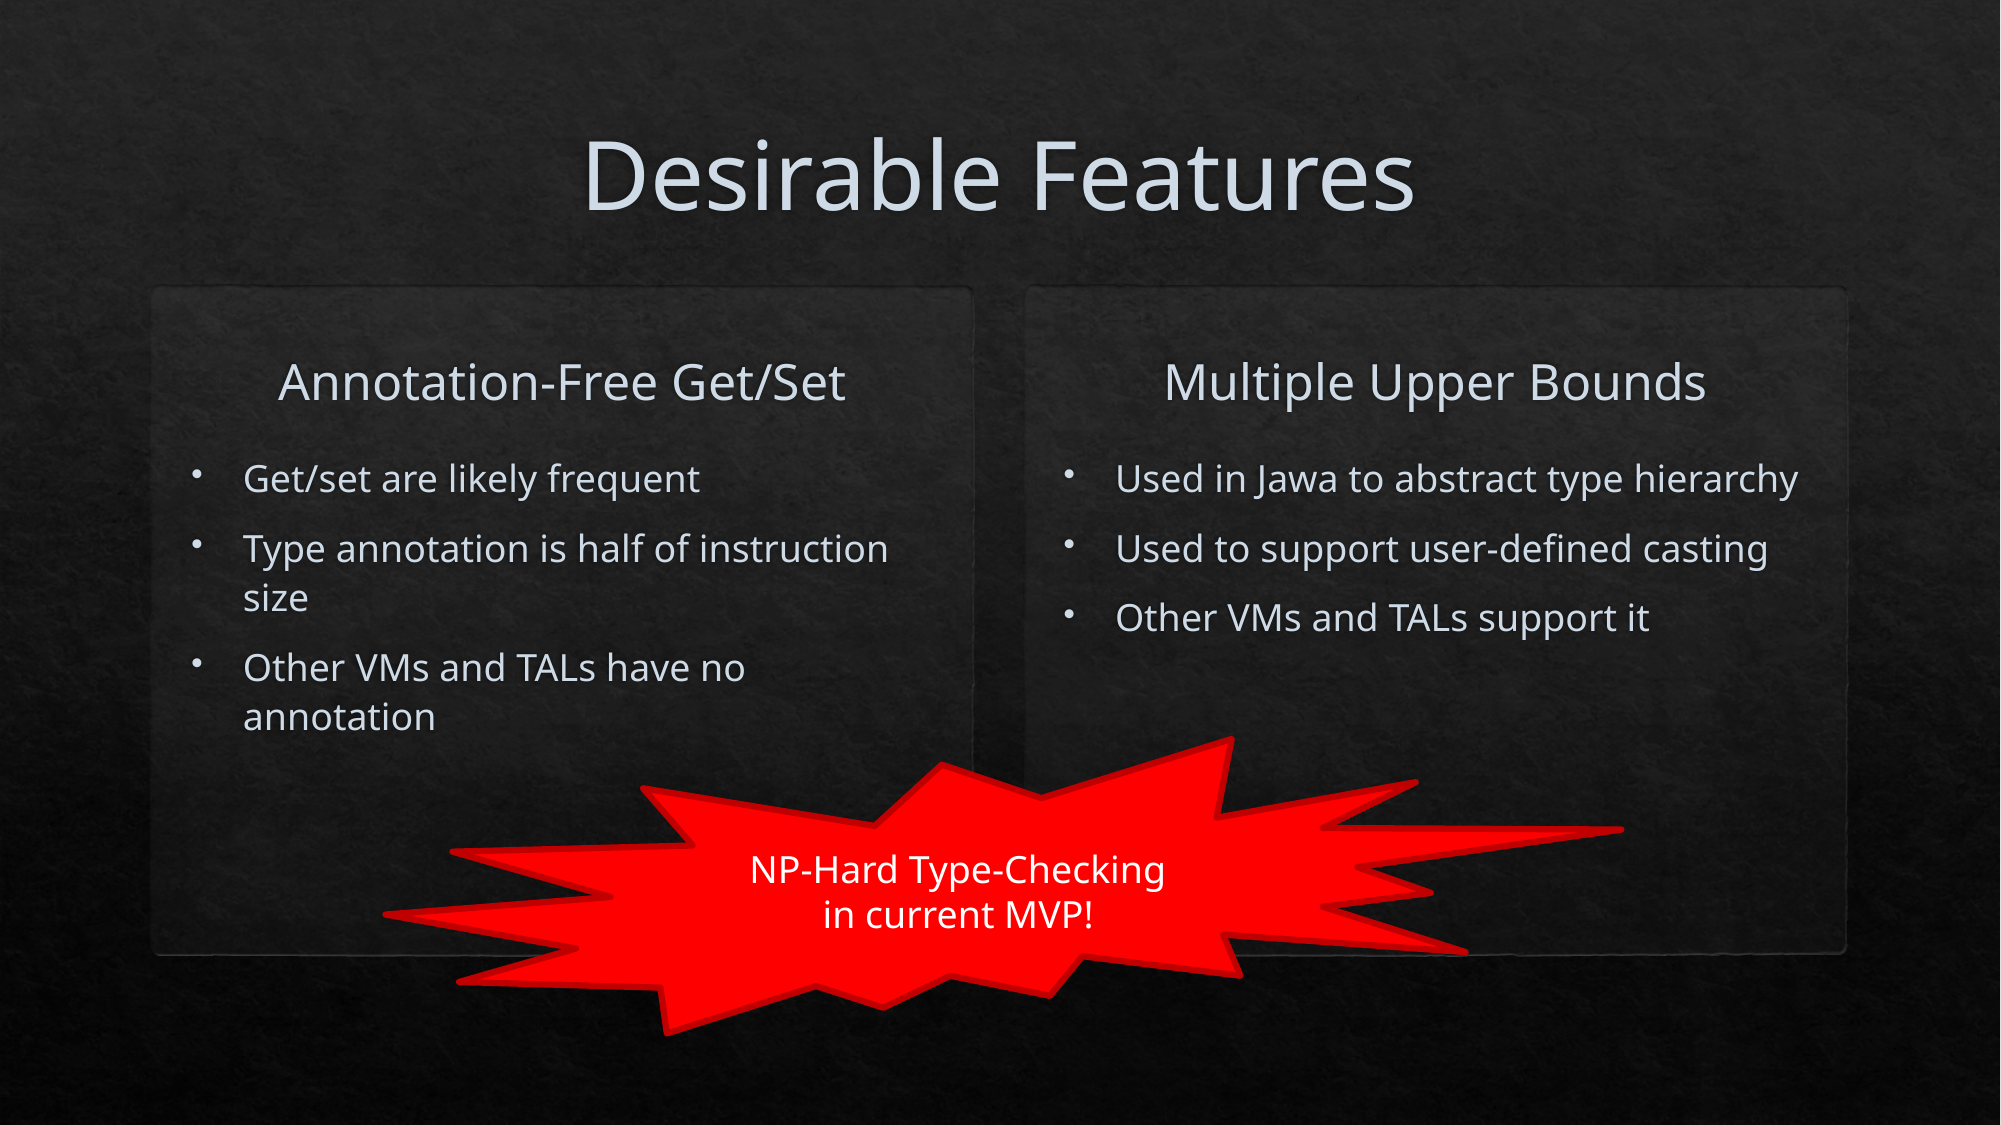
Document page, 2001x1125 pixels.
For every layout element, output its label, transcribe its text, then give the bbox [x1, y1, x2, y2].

title Desirable Features [149, 99, 1849, 260]
list Multiple Upper Bounds [1043, 304, 1828, 418]
picture [1023, 284, 1849, 957]
list Annotation-Free Get/Set [171, 304, 954, 418]
text_box NP-Hard Type-Checking in current MVP! [384, 737, 1623, 1035]
picture [149, 284, 975, 957]
list Used in Jawa to abstract type hierarchy Used to support user-defined casting Other VMs and TALs support it [1043, 443, 1828, 943]
list Get/set are likely frequent Type annotation is half of instruction size Other VMs and TALs have no annotation [171, 443, 954, 943]
